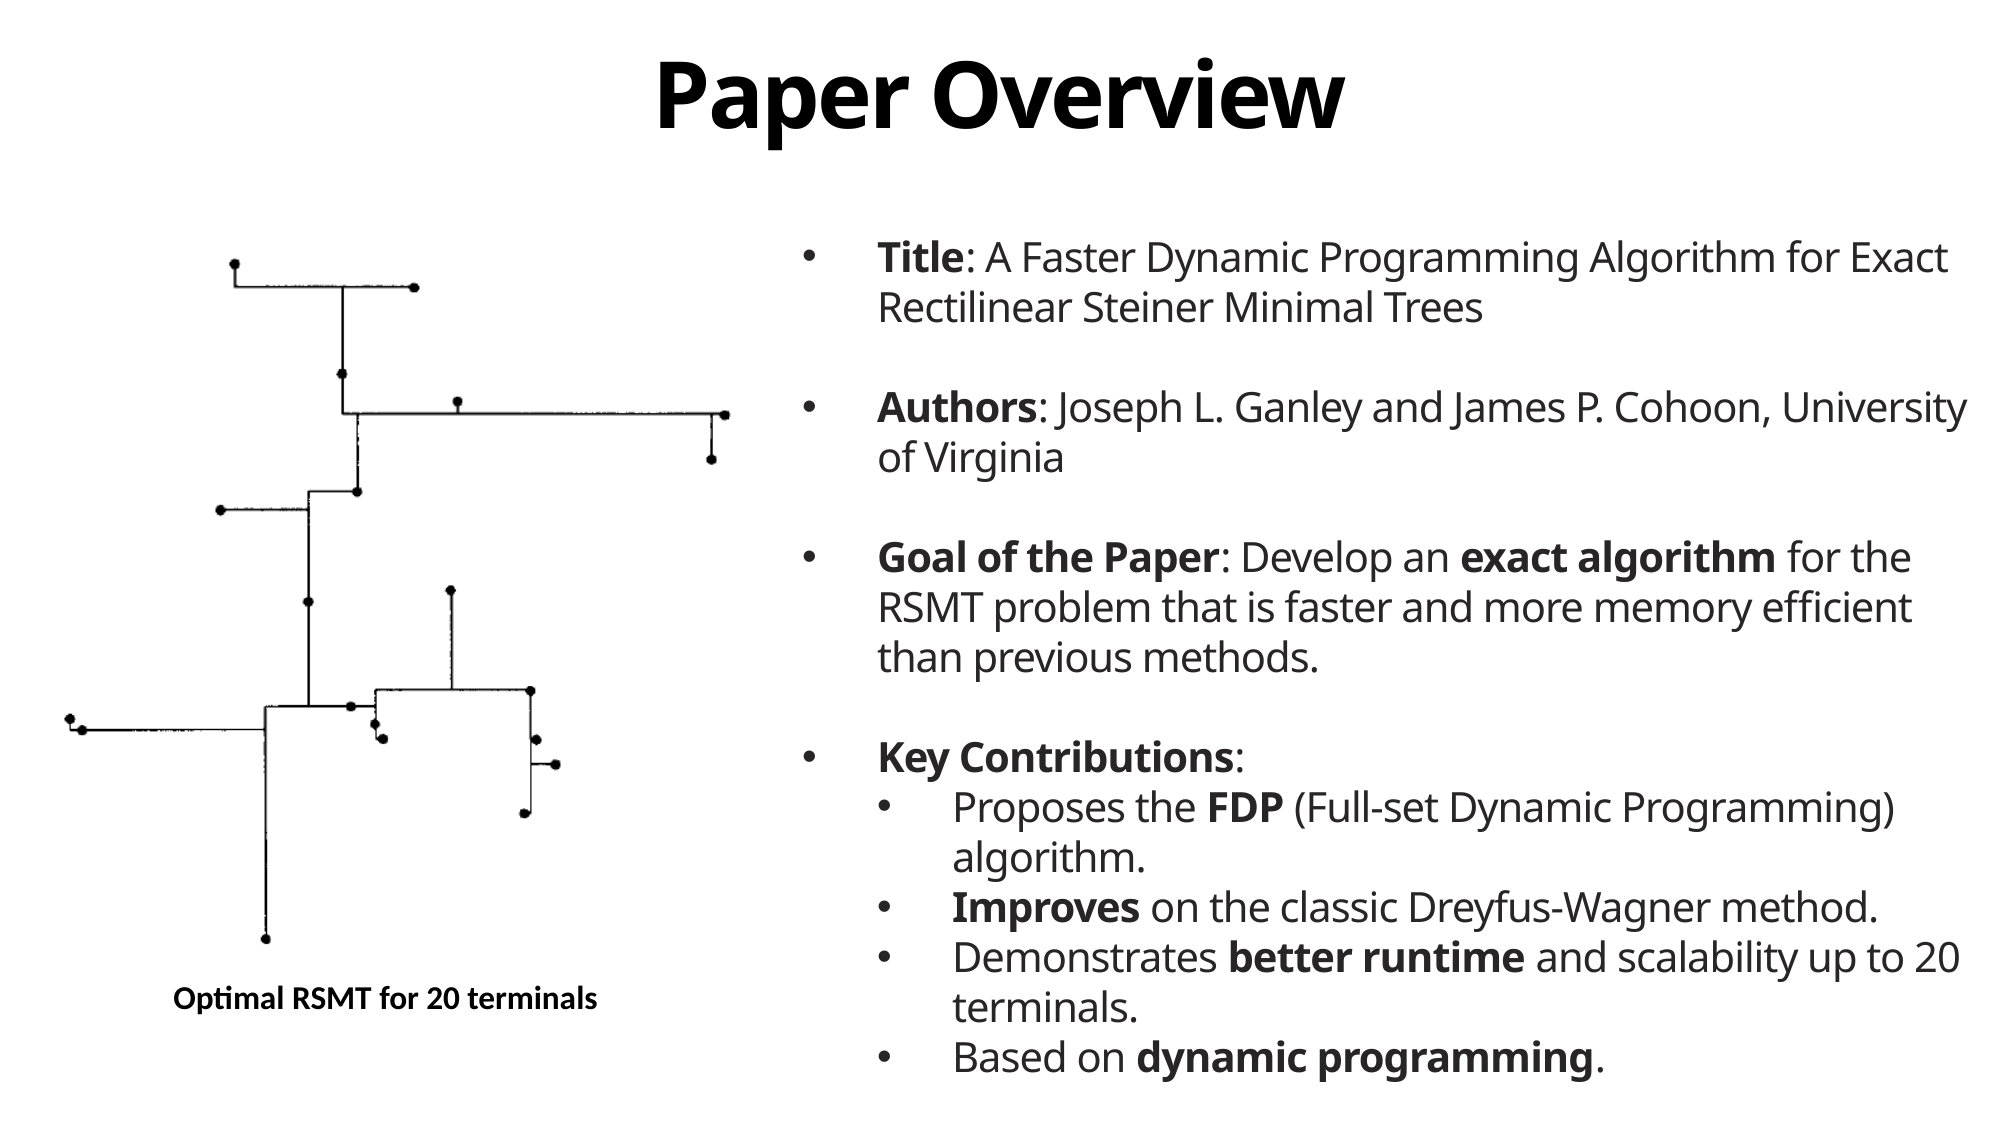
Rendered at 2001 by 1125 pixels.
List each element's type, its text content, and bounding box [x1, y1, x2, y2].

text_box Paper Overview [623, 31, 1377, 143]
picture [18, 226, 762, 963]
text_box Optimal RSMT for 20 terminals [173, 976, 735, 1008]
text_box Title: A Faster Dynamic Programming Algorithm for Exact Rectilinear Steiner Minimal Trees Authors: Joseph L. Ganley and James P. Cohoon, University of Virginia Goal of the Paper: Develop an exact algorithm for the RSMT problem that is faster and more memory efficient than previous methods. Key Contributions: Proposes the FDP (Full-set Dynamic Programming) algorithm. Improves on the classic Dreyfus-Wagner method. Demonstrates better runtime and scalability up to 20 terminals. Based on dynamic programming. [802, 230, 1972, 1081]
